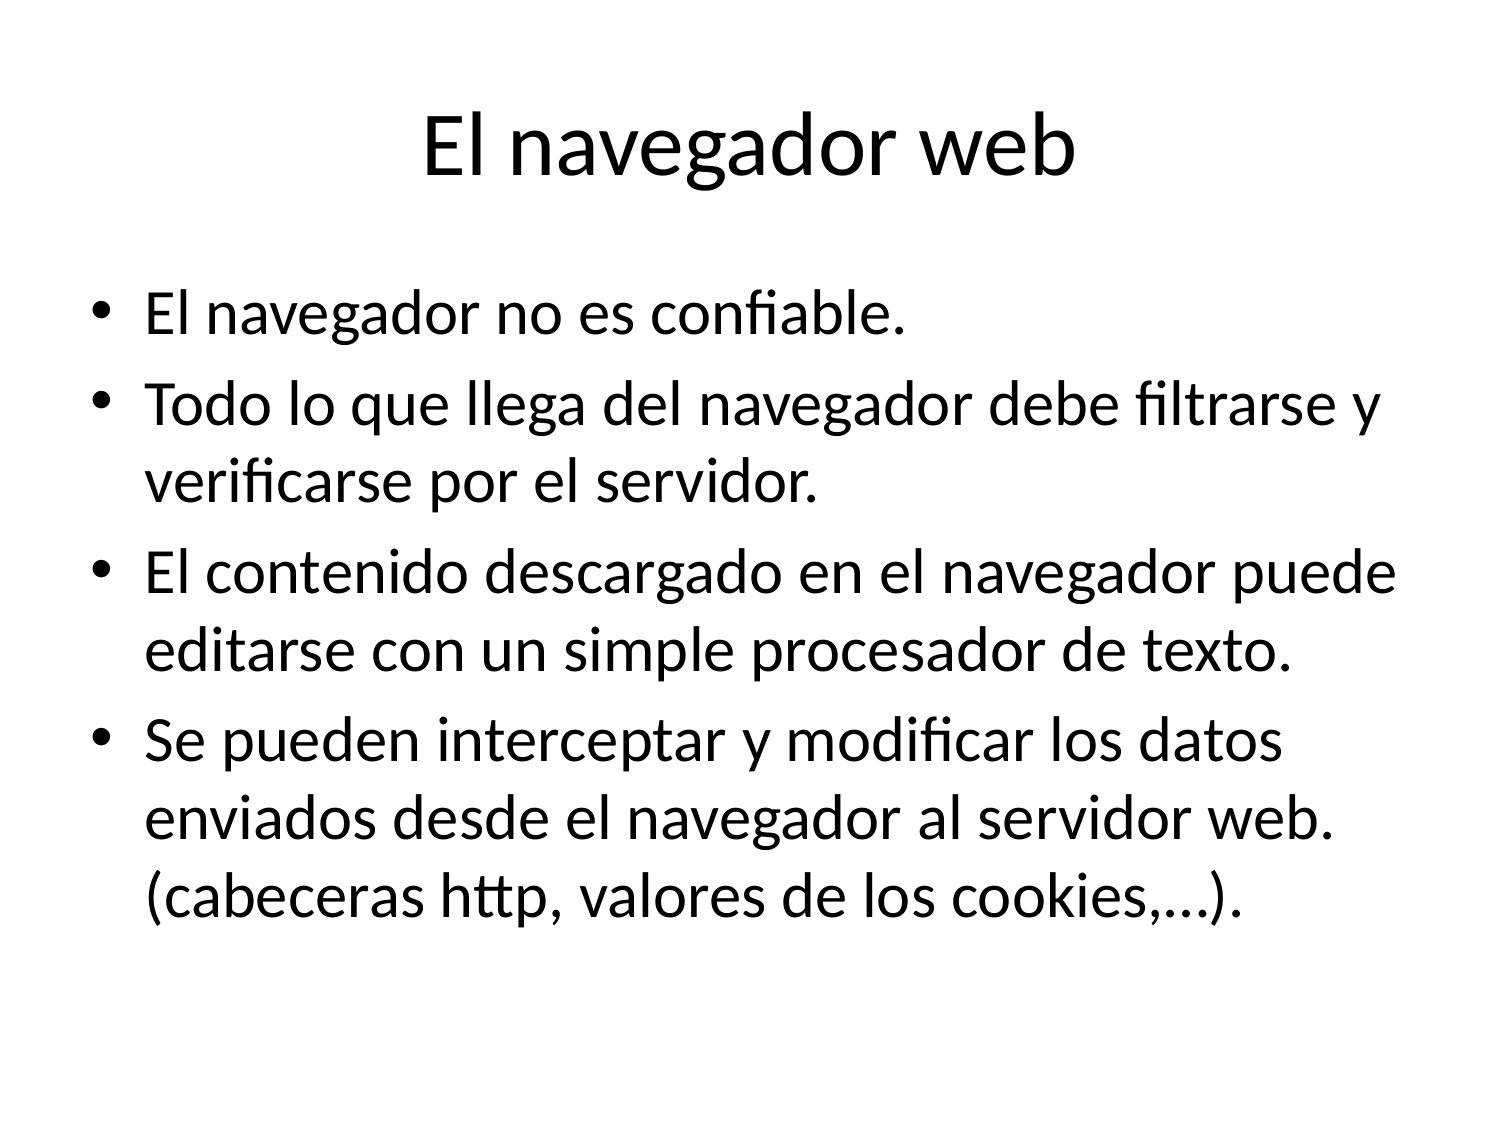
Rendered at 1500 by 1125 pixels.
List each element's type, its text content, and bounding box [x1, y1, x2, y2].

list El navegador no es confiable. Todo lo que llega del navegador debe filtrarse y verificarse por el servidor. El contenido descargado en el navegador puede editarse con un simple procesador de texto. Se pueden interceptar y modificar los datos enviados desde el navegador al servidor web. (cabeceras http, valores de los cookies,…). [75, 262, 1425, 1005]
title El navegador web [75, 45, 1425, 233]
